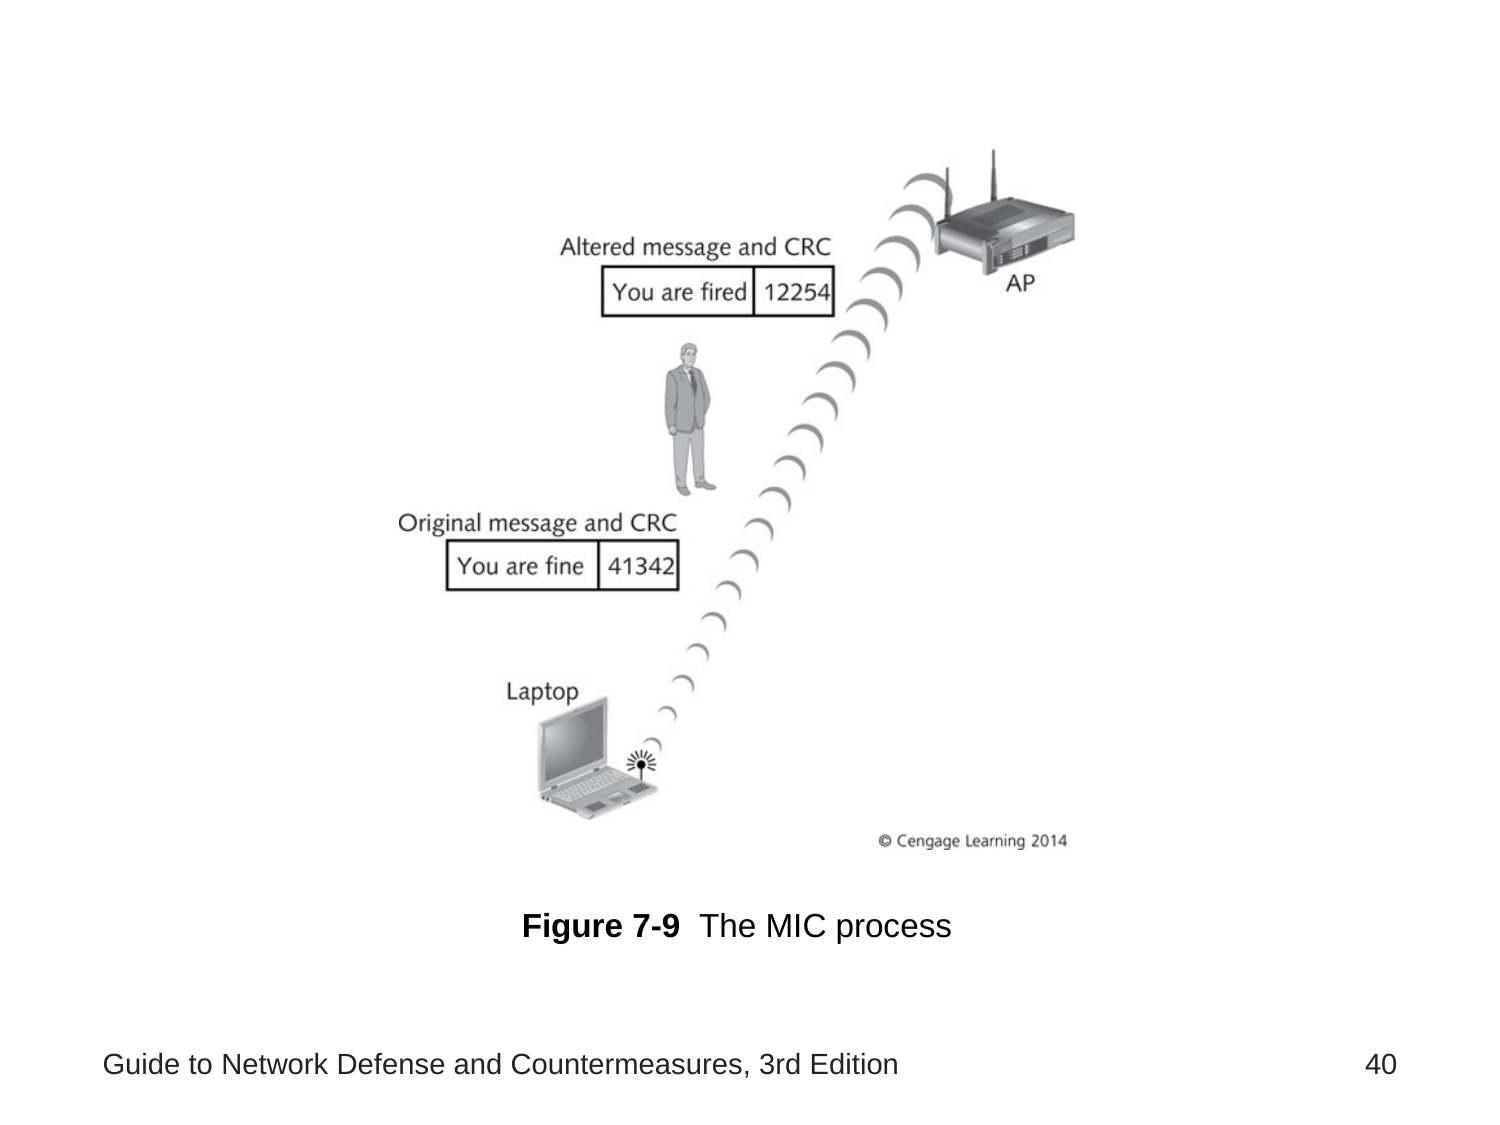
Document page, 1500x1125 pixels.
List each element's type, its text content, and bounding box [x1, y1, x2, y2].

footer Guide to Network Defense and Countermeasures, 3rd Edition [87, 1037, 925, 1100]
picture [399, 149, 1076, 850]
slide_number 40 [1312, 1037, 1413, 1100]
text_box Figure 7-9 The MIC process [507, 897, 968, 952]
